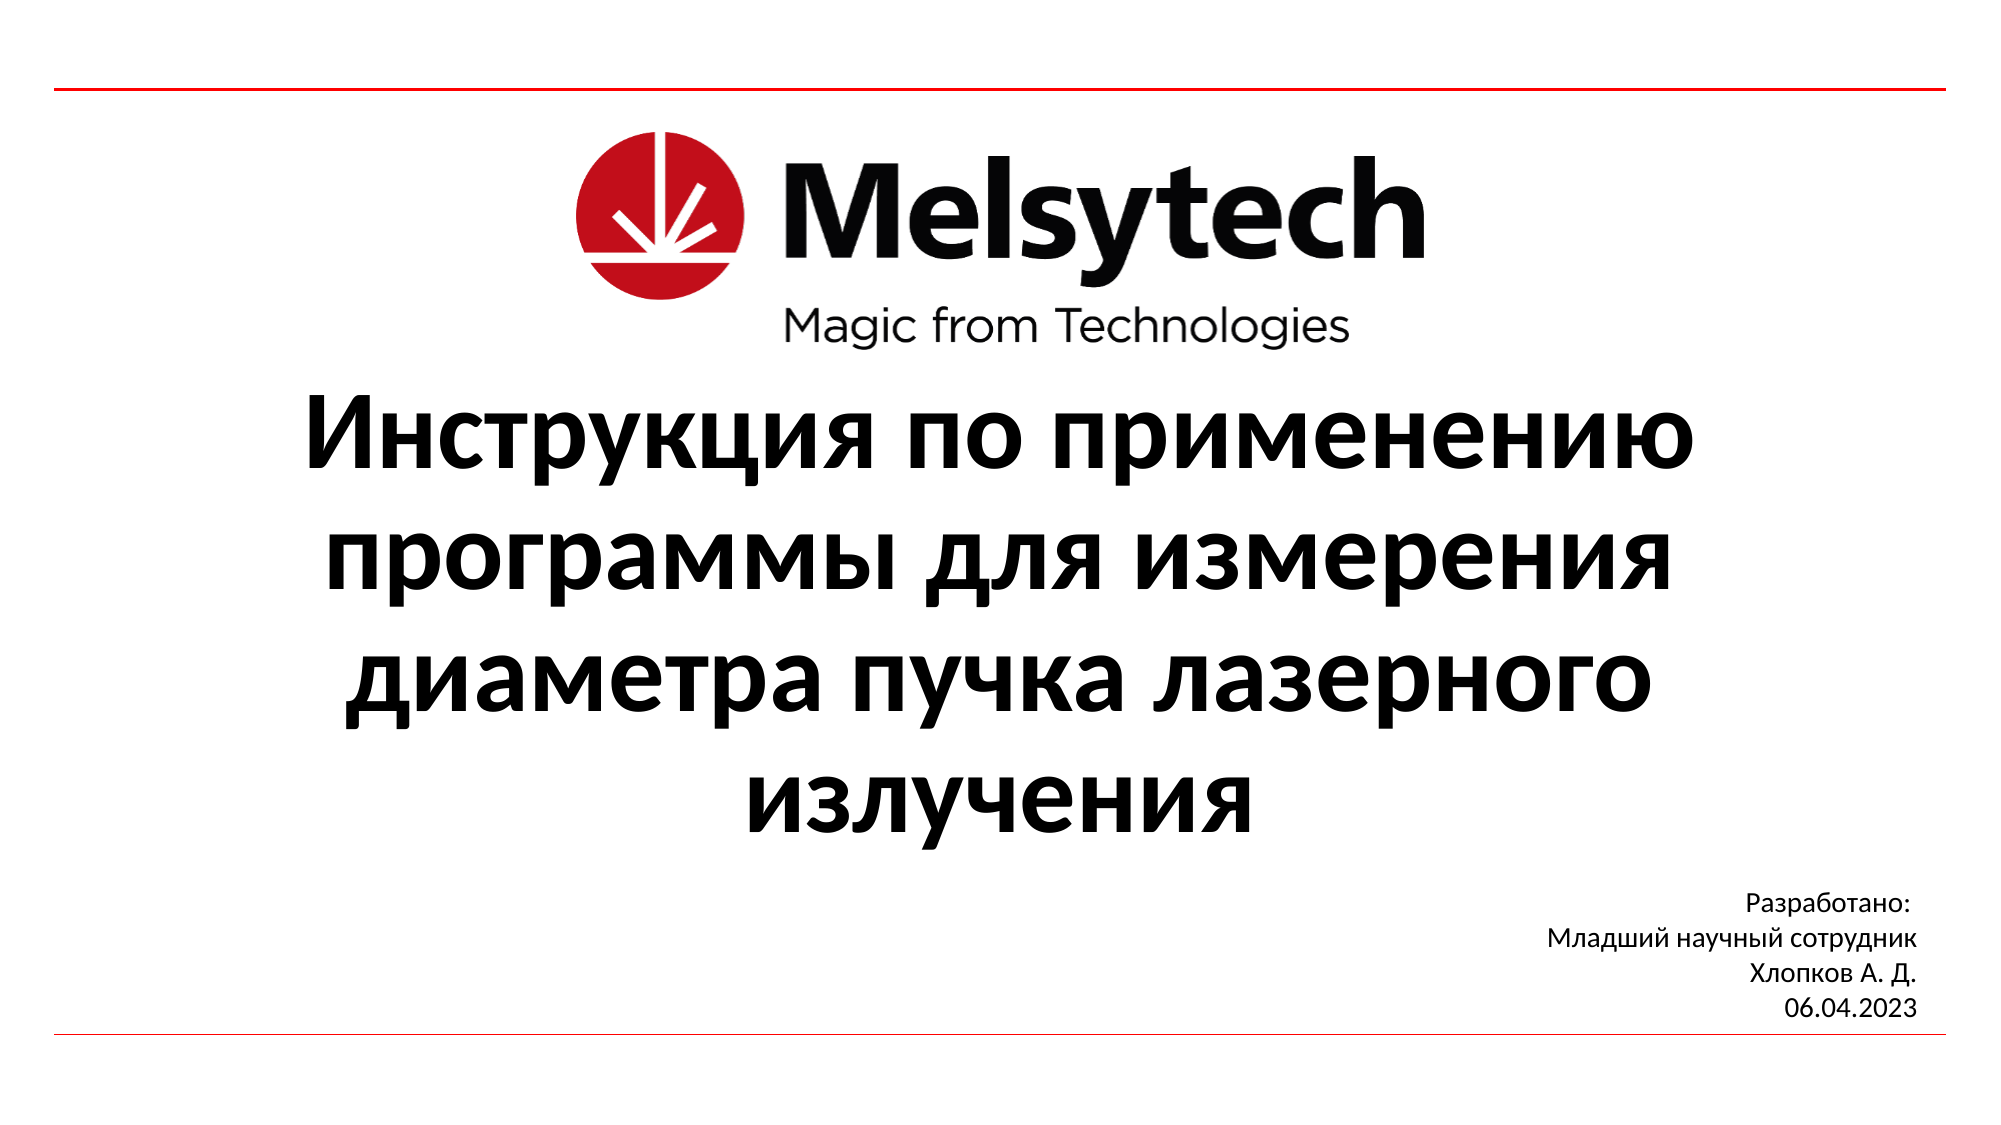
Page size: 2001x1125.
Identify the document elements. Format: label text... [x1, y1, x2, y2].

text_box Разработано: Младший научный сотрудник Хлопков А. Д. 06.04.2023 [1531, 876, 1933, 1031]
picture [576, 132, 1424, 350]
title Инструкция по применению программы для измерения диаметра пучка лазерного излучения [249, 594, 1750, 865]
